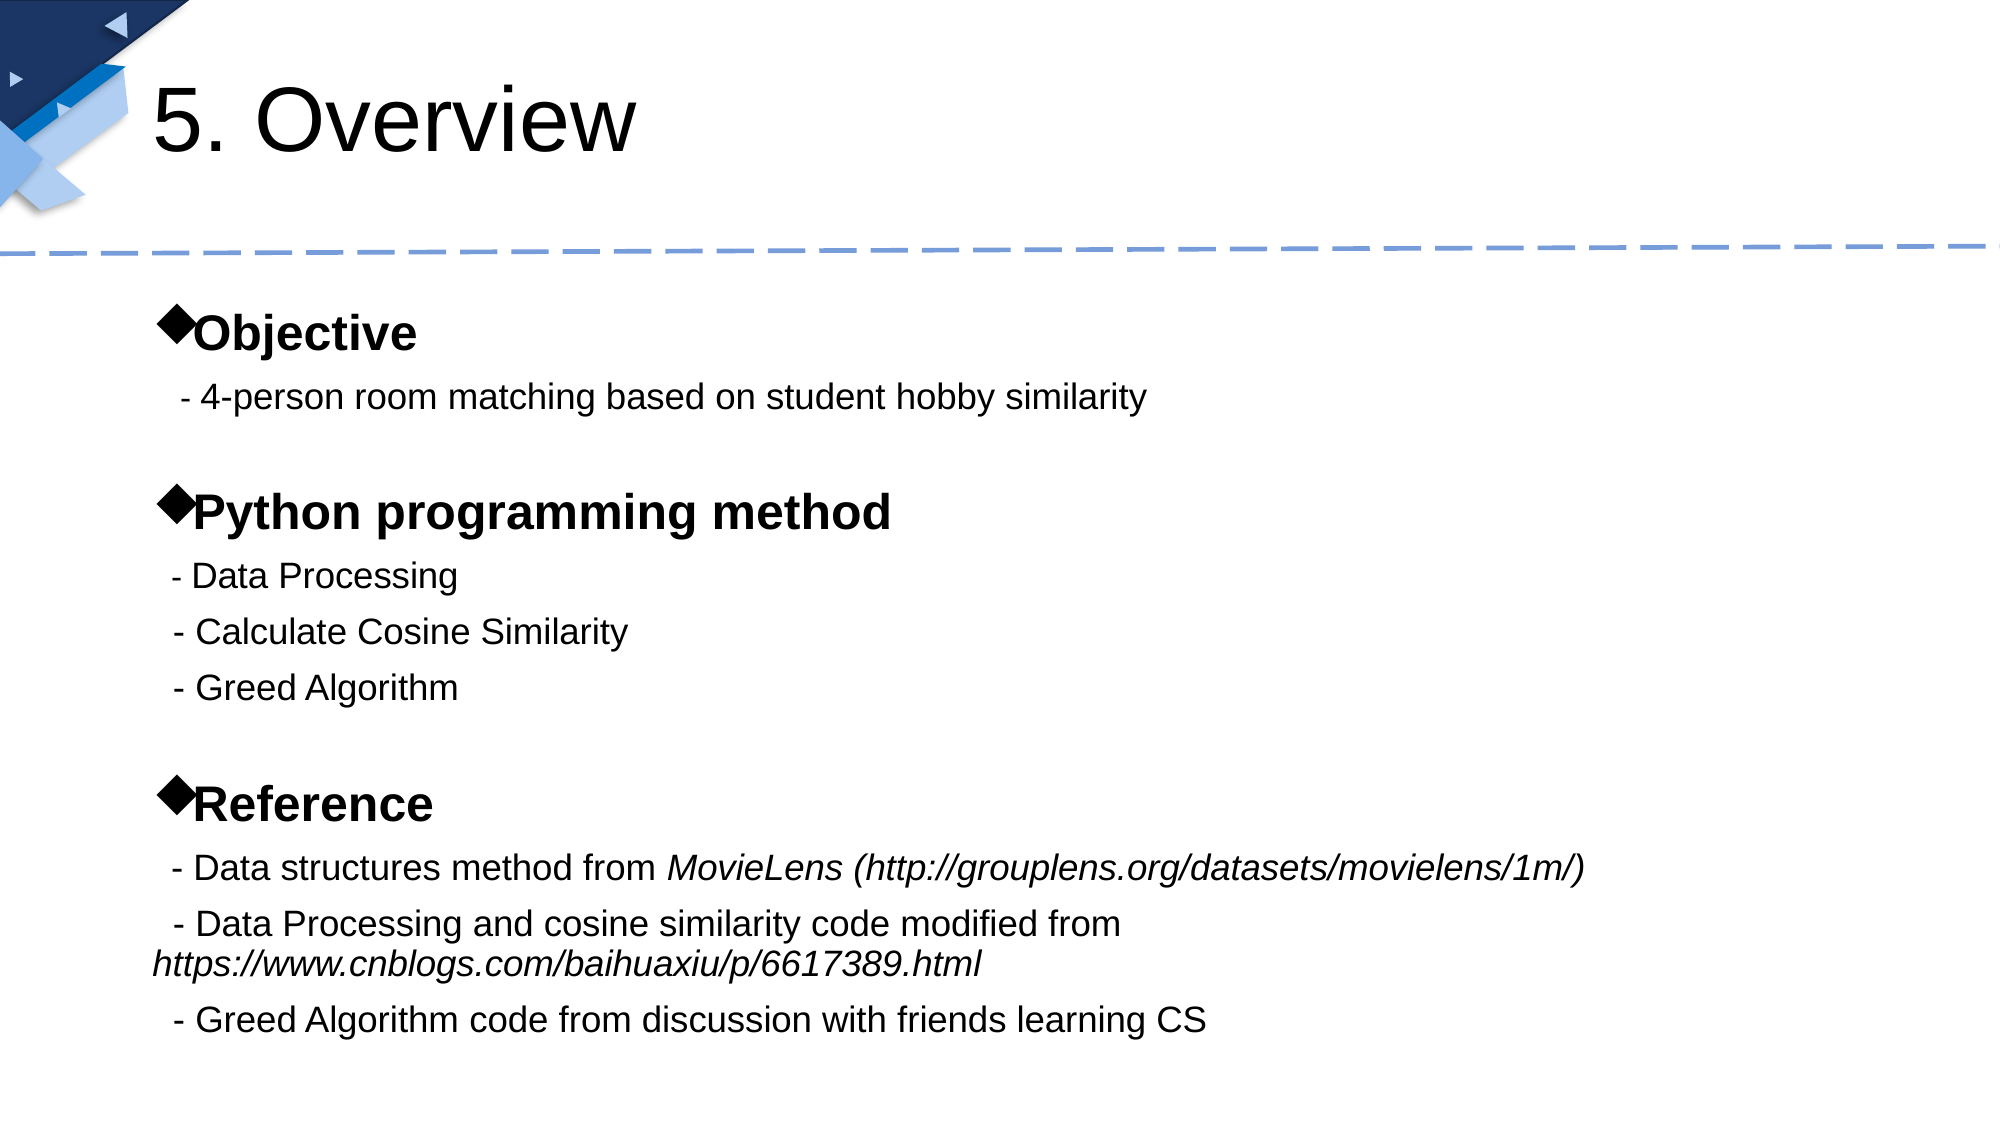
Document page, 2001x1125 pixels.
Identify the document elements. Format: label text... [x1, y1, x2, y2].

title 5. Overview [137, 13, 1863, 231]
list Objective - 4-person room matching based on student hobby similarity Python programming method - Data Processing - Calculate Cosine Similarity - Greed Algorithm Reference - Data structures method from MovieLens (http://grouplens.org/datasets/movielens/1m/) - Data Processing and cosine similarity code modified from https://www.cnblogs.com/baihuaxiu/p/6617389.html - Greed Algorithm code from discussion with friends learning CS [137, 299, 1940, 1050]
